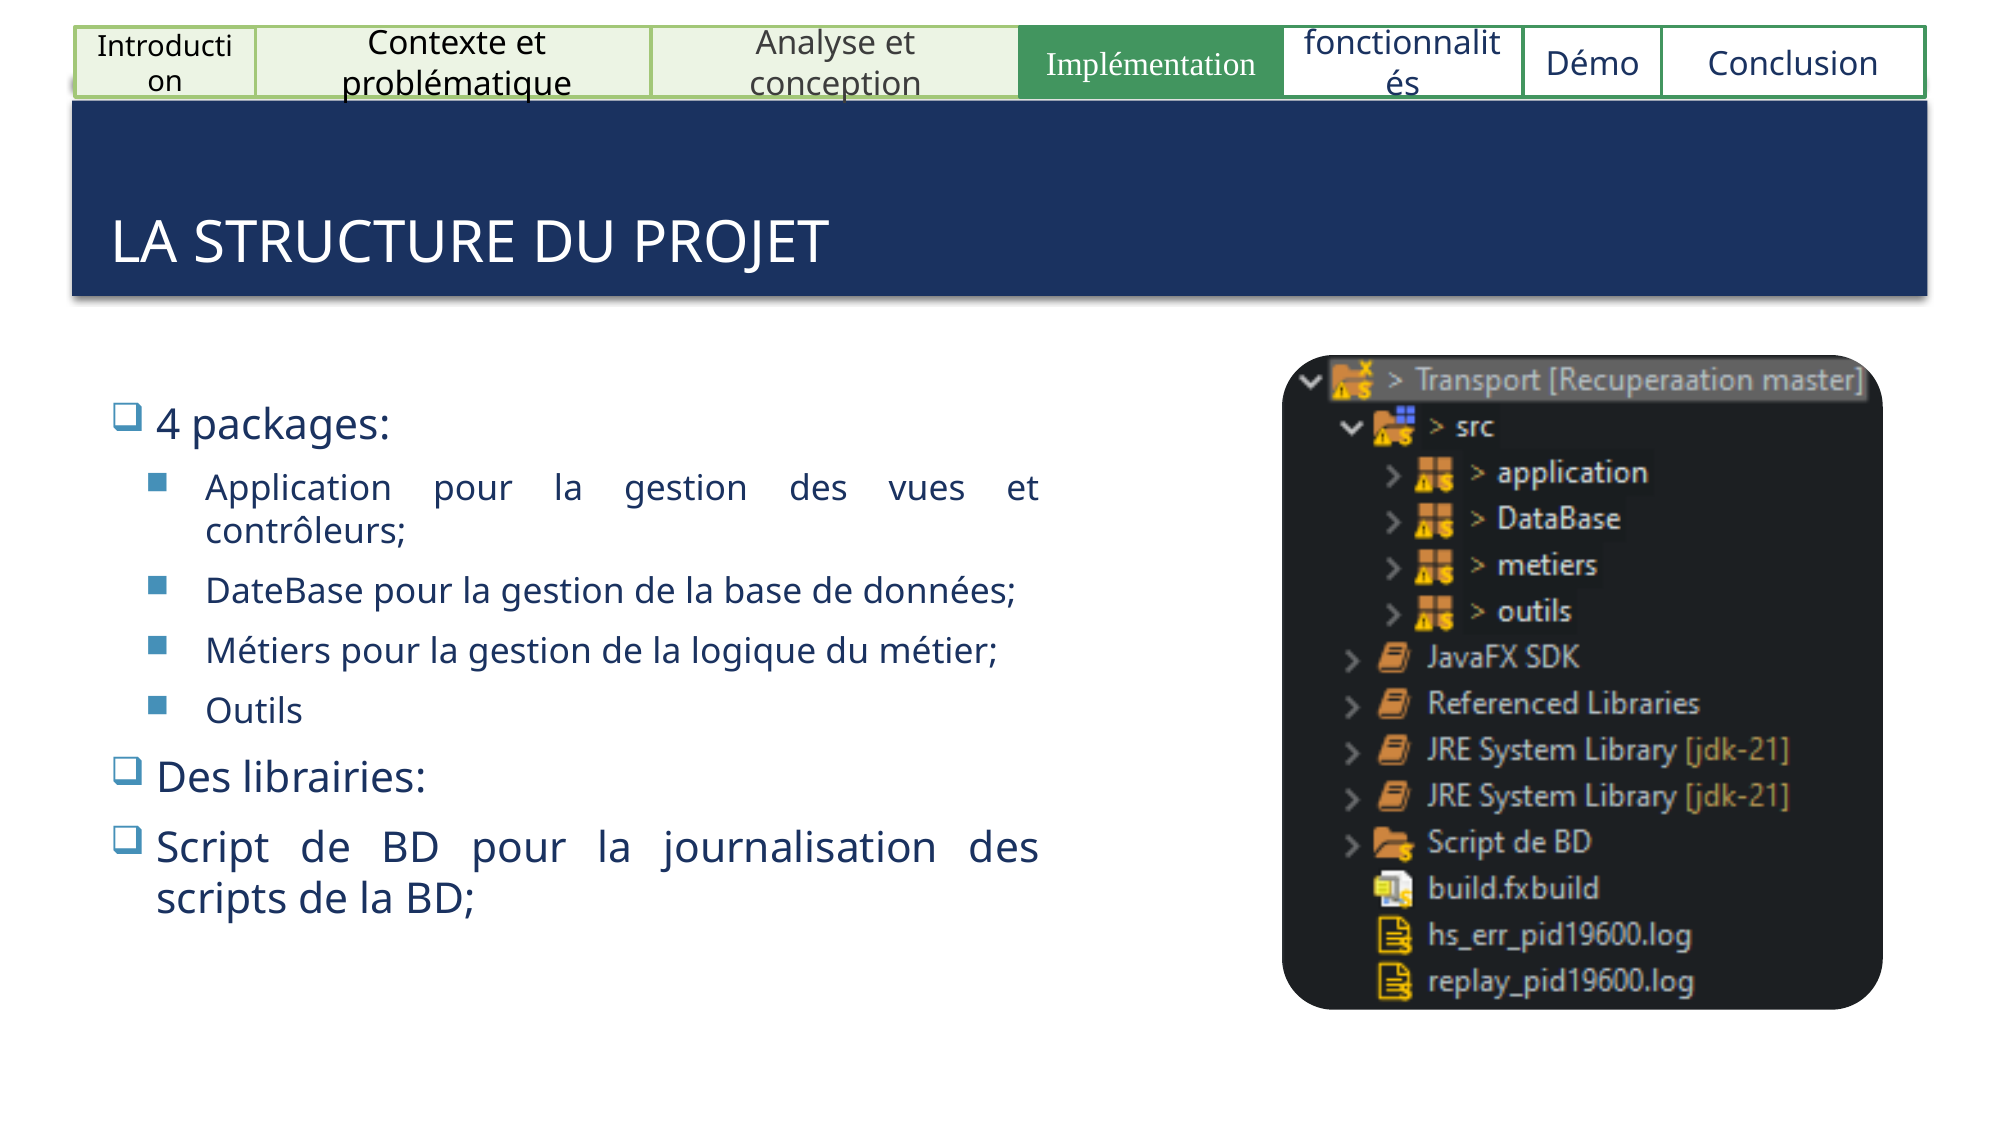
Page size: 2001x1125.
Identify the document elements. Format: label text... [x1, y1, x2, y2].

text_box Conclusion [1660, 25, 1927, 99]
text_box fonctionnalités [1280, 25, 1522, 99]
text_box Analyse et conception [649, 25, 1018, 99]
list 4 packages: Application pour la gestion des vues et contrôleurs; DateBase pour la gestion de la base de données; Métiers pour la gestion de la logique du métier; Outils Des librairies: Script de BD pour la journalisation des scripts de la BD; [95, 357, 1055, 962]
text_box Contexte et problématique [254, 25, 649, 99]
picture [1281, 354, 1884, 1011]
text_box Démo [1522, 25, 1660, 99]
text_box Implémentation [1018, 25, 1280, 99]
title La structure du projet [95, 115, 1905, 282]
text_box Introduction [73, 25, 254, 99]
